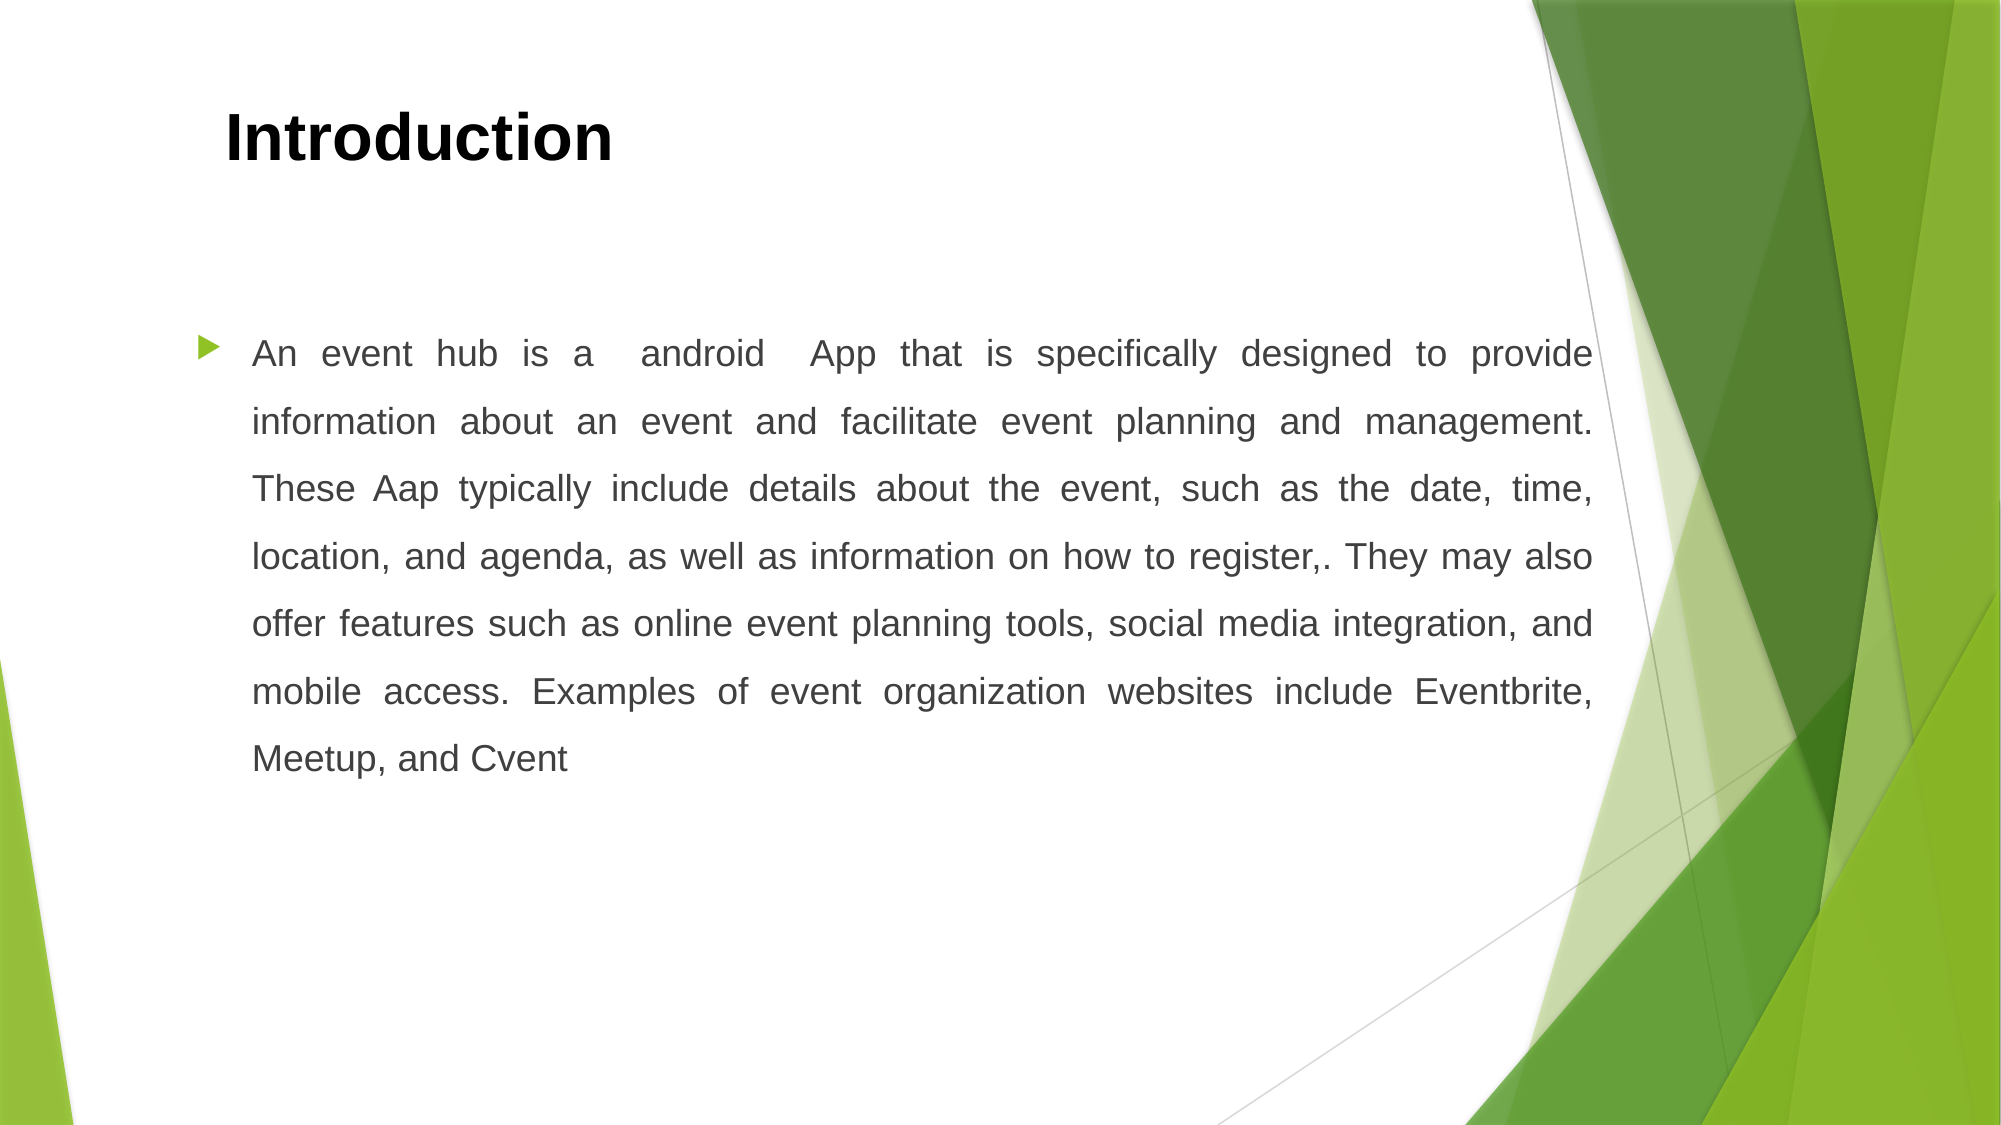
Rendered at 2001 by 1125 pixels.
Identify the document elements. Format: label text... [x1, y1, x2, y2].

list An event hub is a android App that is specifically designed to provide information about an event and facilitate event planning and management. These Aap typically include details about the event, such as the date, time, location, and agenda, as well as information on how to register,. They may also offer features such as online event planning tools, social media integration, and mobile access. Examples of event organization websites include Eventbrite, Meetup, and Cvent [180, 299, 1609, 1014]
title Introduction [210, 86, 1754, 316]
